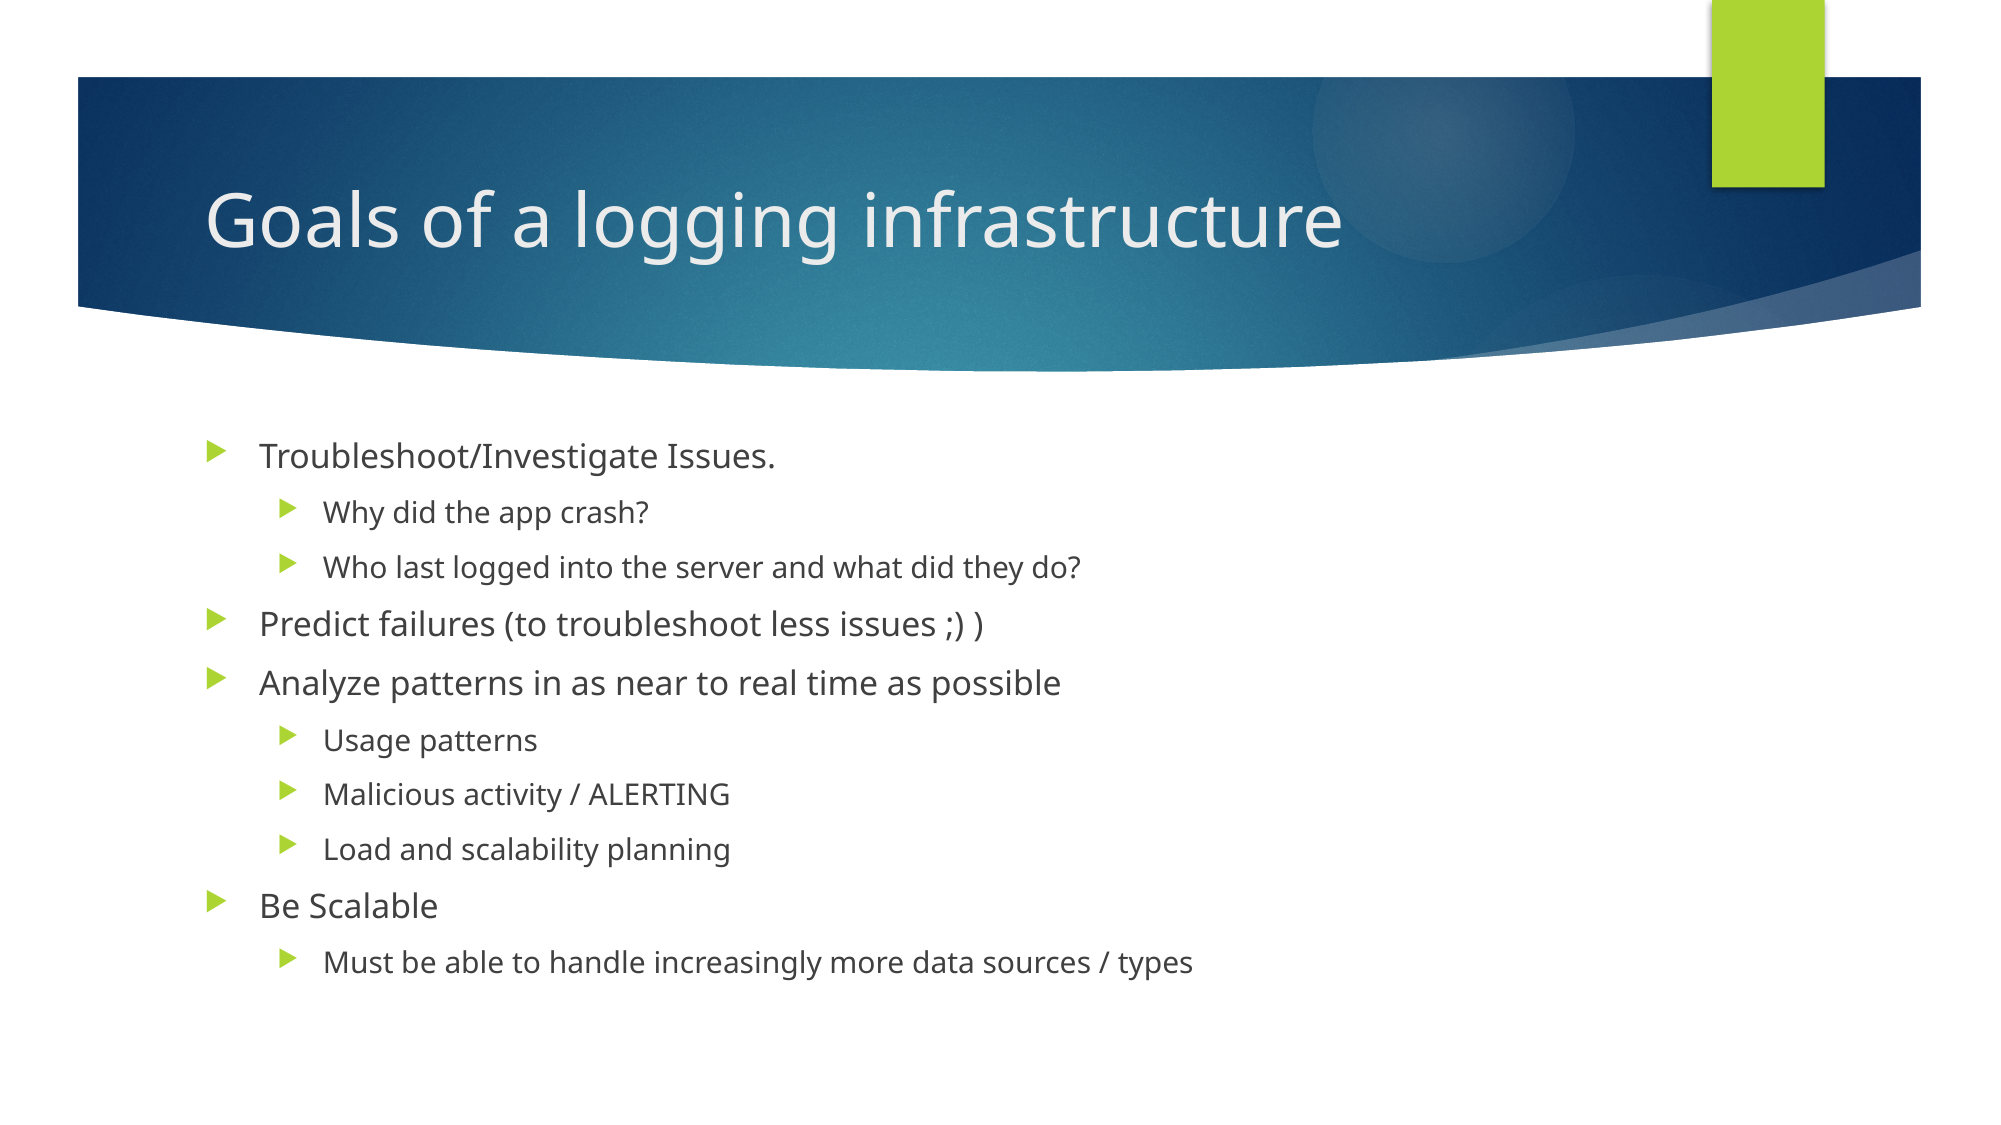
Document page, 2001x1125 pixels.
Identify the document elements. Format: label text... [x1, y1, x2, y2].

title Goals of a logging infrastructure [189, 159, 1627, 276]
list Troubleshoot/Investigate Issues. Why did the app crash? Who last logged into the server and what did they do? Predict failures (to troubleshoot less issues ;) ) Analyze patterns in as near to real time as possible Usage patterns Malicious activity / ALERTING Load and scalability planning Be Scalable Must be able to handle increasingly more data sources / types [189, 427, 1627, 988]
